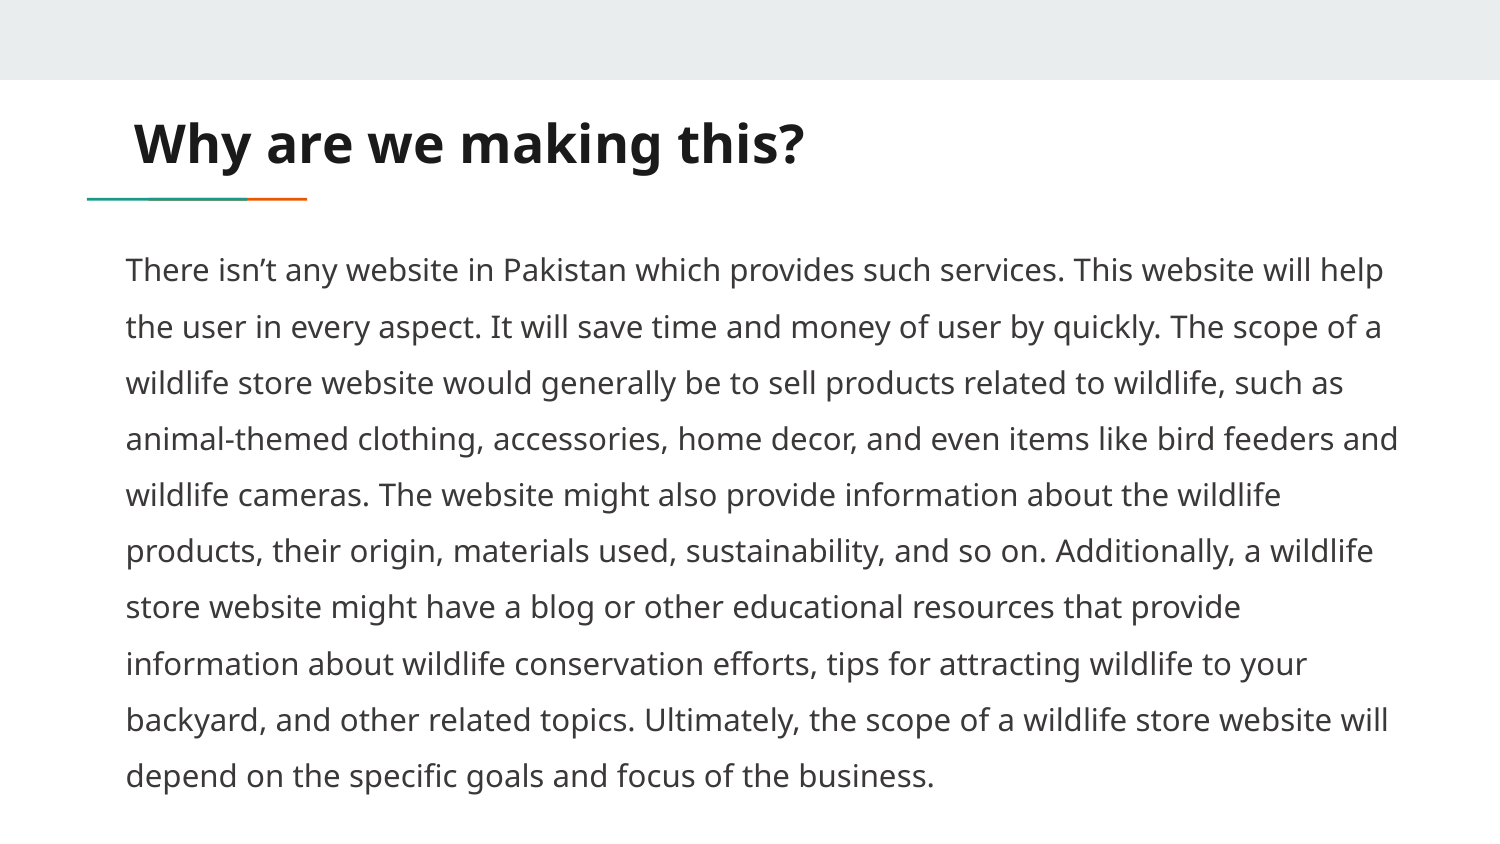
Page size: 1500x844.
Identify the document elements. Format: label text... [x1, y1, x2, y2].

title Why are we making this? [119, 95, 893, 190]
list There isn’t any website in Pakistan which provides such services. This website will help the user in every aspect. It will save time and money of user by quickly. The scope of a wildlife store website would generally be to sell products related to wildlife, such as animal-themed clothing, accessories, home decor, and even items like bird feeders and wildlife cameras. The website might also provide information about the wildlife products, their origin, materials used, sustainability, and so on. Additionally, a wildlife store website might have a blog or other educational resources that provide information about wildlife conservation efforts, tips for attracting wildlife to your backyard, and other related topics. Ultimately, the scope of a wildlife store website will depend on the specific goals and focus of the business. [110, 216, 1426, 821]
